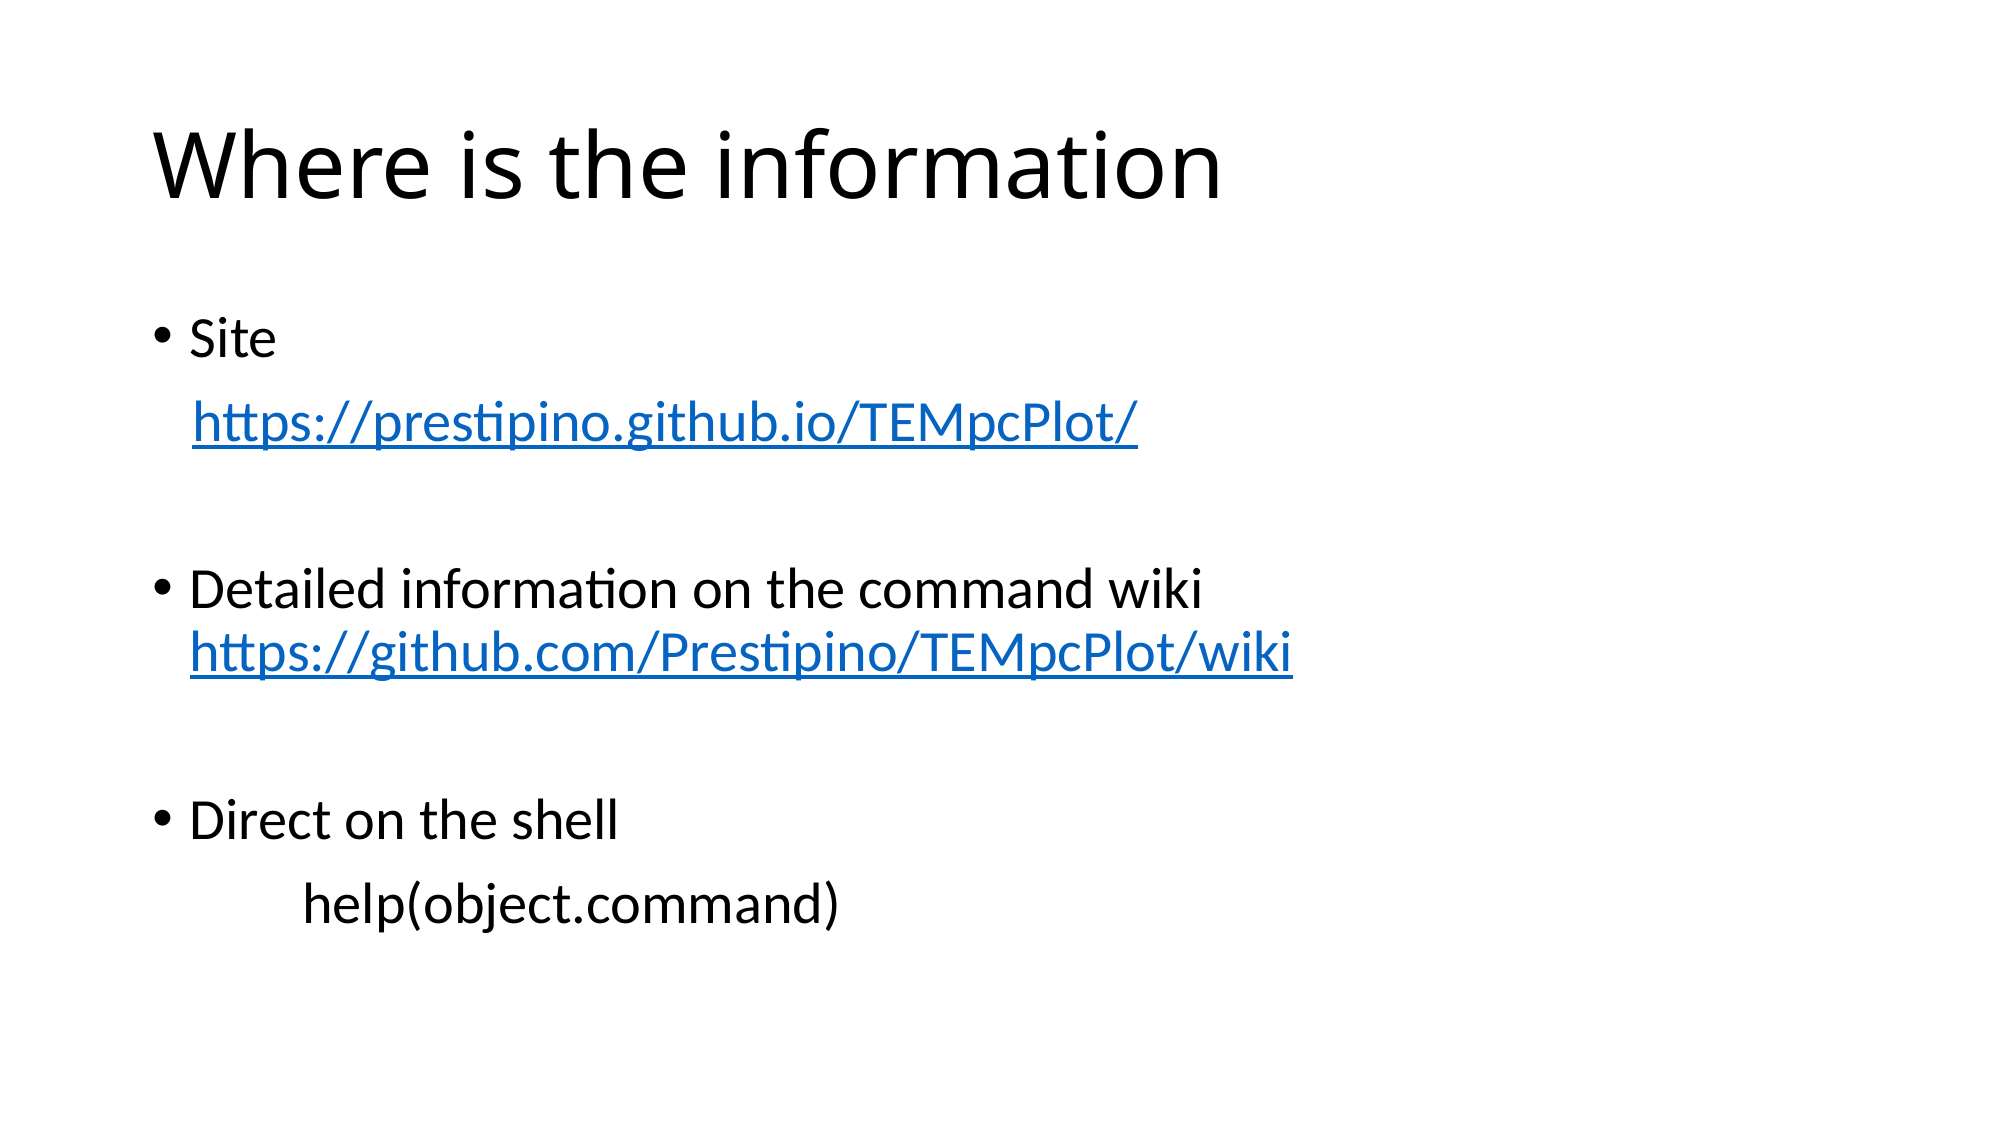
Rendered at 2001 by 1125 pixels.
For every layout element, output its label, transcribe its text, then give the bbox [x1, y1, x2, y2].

title Where is the information [137, 59, 1863, 278]
list Site https://prestipino.github.io/TEMpcPlot/ Detailed information on the command wiki https://github.com/Prestipino/TEMpcPlot/wiki Direct on the shell help(object.command) [137, 299, 1863, 1014]
